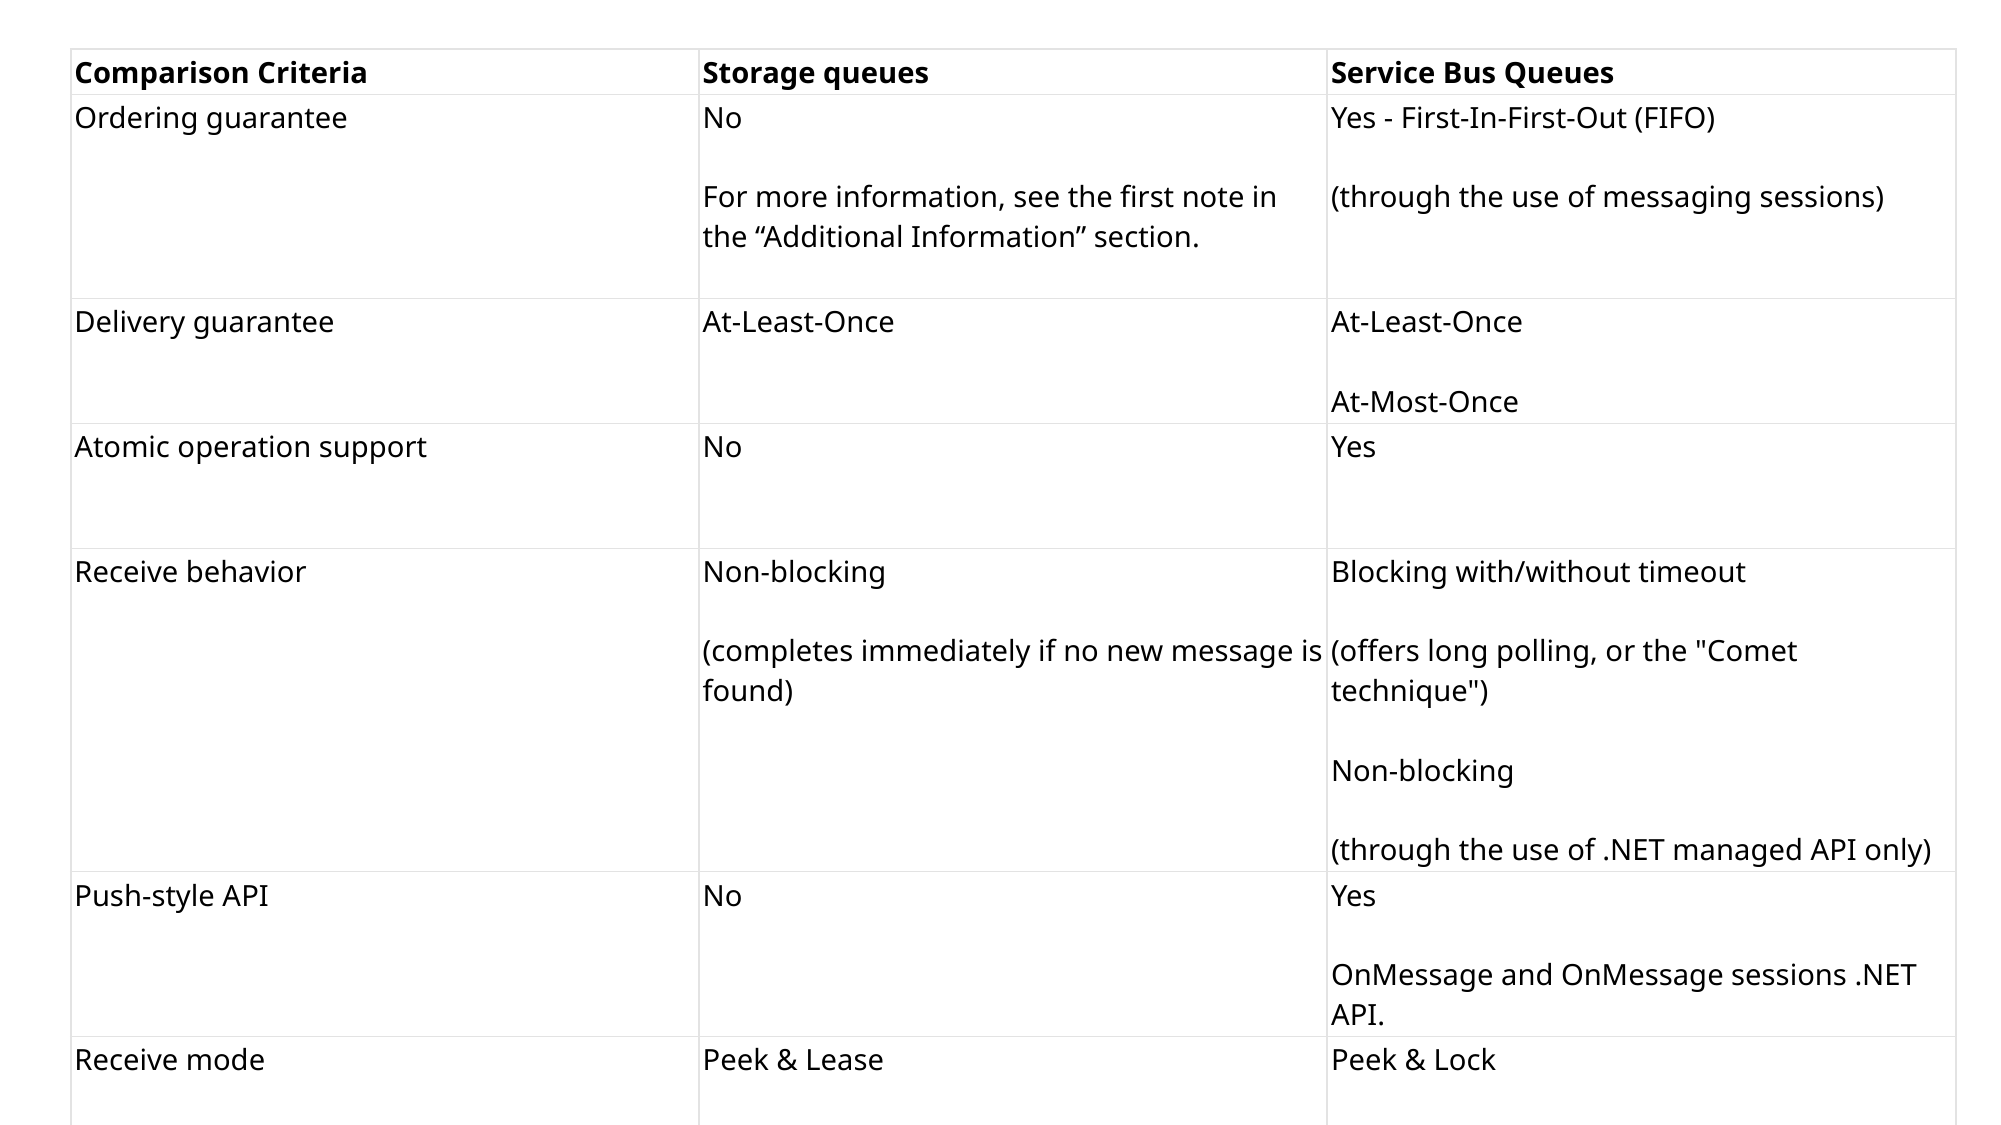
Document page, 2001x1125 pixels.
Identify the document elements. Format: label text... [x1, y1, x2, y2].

table_cell Receive behavior [72, 549, 698, 871]
table_cell Blocking with/without timeout (offers long polling, or the "Comet technique") Non-blocking (through the use of .NET managed API only) [1328, 549, 1955, 871]
table_cell Non-blocking (completes immediately if no new message is found) [700, 549, 1326, 871]
table_cell Peek & Lock Receive & Delete [1328, 1037, 1955, 1125]
table_header Service Bus Queues [1328, 50, 1955, 94]
table_cell Yes - First-In-First-Out (FIFO) (through the use of messaging sessions) [1328, 95, 1955, 298]
table_cell Push-style API [72, 872, 698, 1036]
table_cell At-Least-Once [700, 299, 1326, 423]
table_cell Atomic operation support [72, 424, 698, 548]
table_cell At-Least-Once At-Most-Once [1328, 299, 1955, 423]
table_cell No For more information, see the first note in the “Additional Information” section. [700, 95, 1326, 298]
table_cell Yes OnMessage and OnMessage sessions .NET API. [1328, 872, 1955, 1036]
table_header Comparison Criteria [72, 50, 698, 94]
table_cell Receive mode [72, 1037, 698, 1125]
table_header Storage queues [700, 50, 1326, 94]
table_cell Ordering guarantee [72, 95, 698, 298]
table_cell No [700, 872, 1326, 1036]
table_cell No [700, 424, 1326, 548]
table_cell Yes [1328, 424, 1955, 548]
table_cell Peek & Lease [700, 1037, 1326, 1125]
table_cell Delivery guarantee [72, 299, 698, 423]
